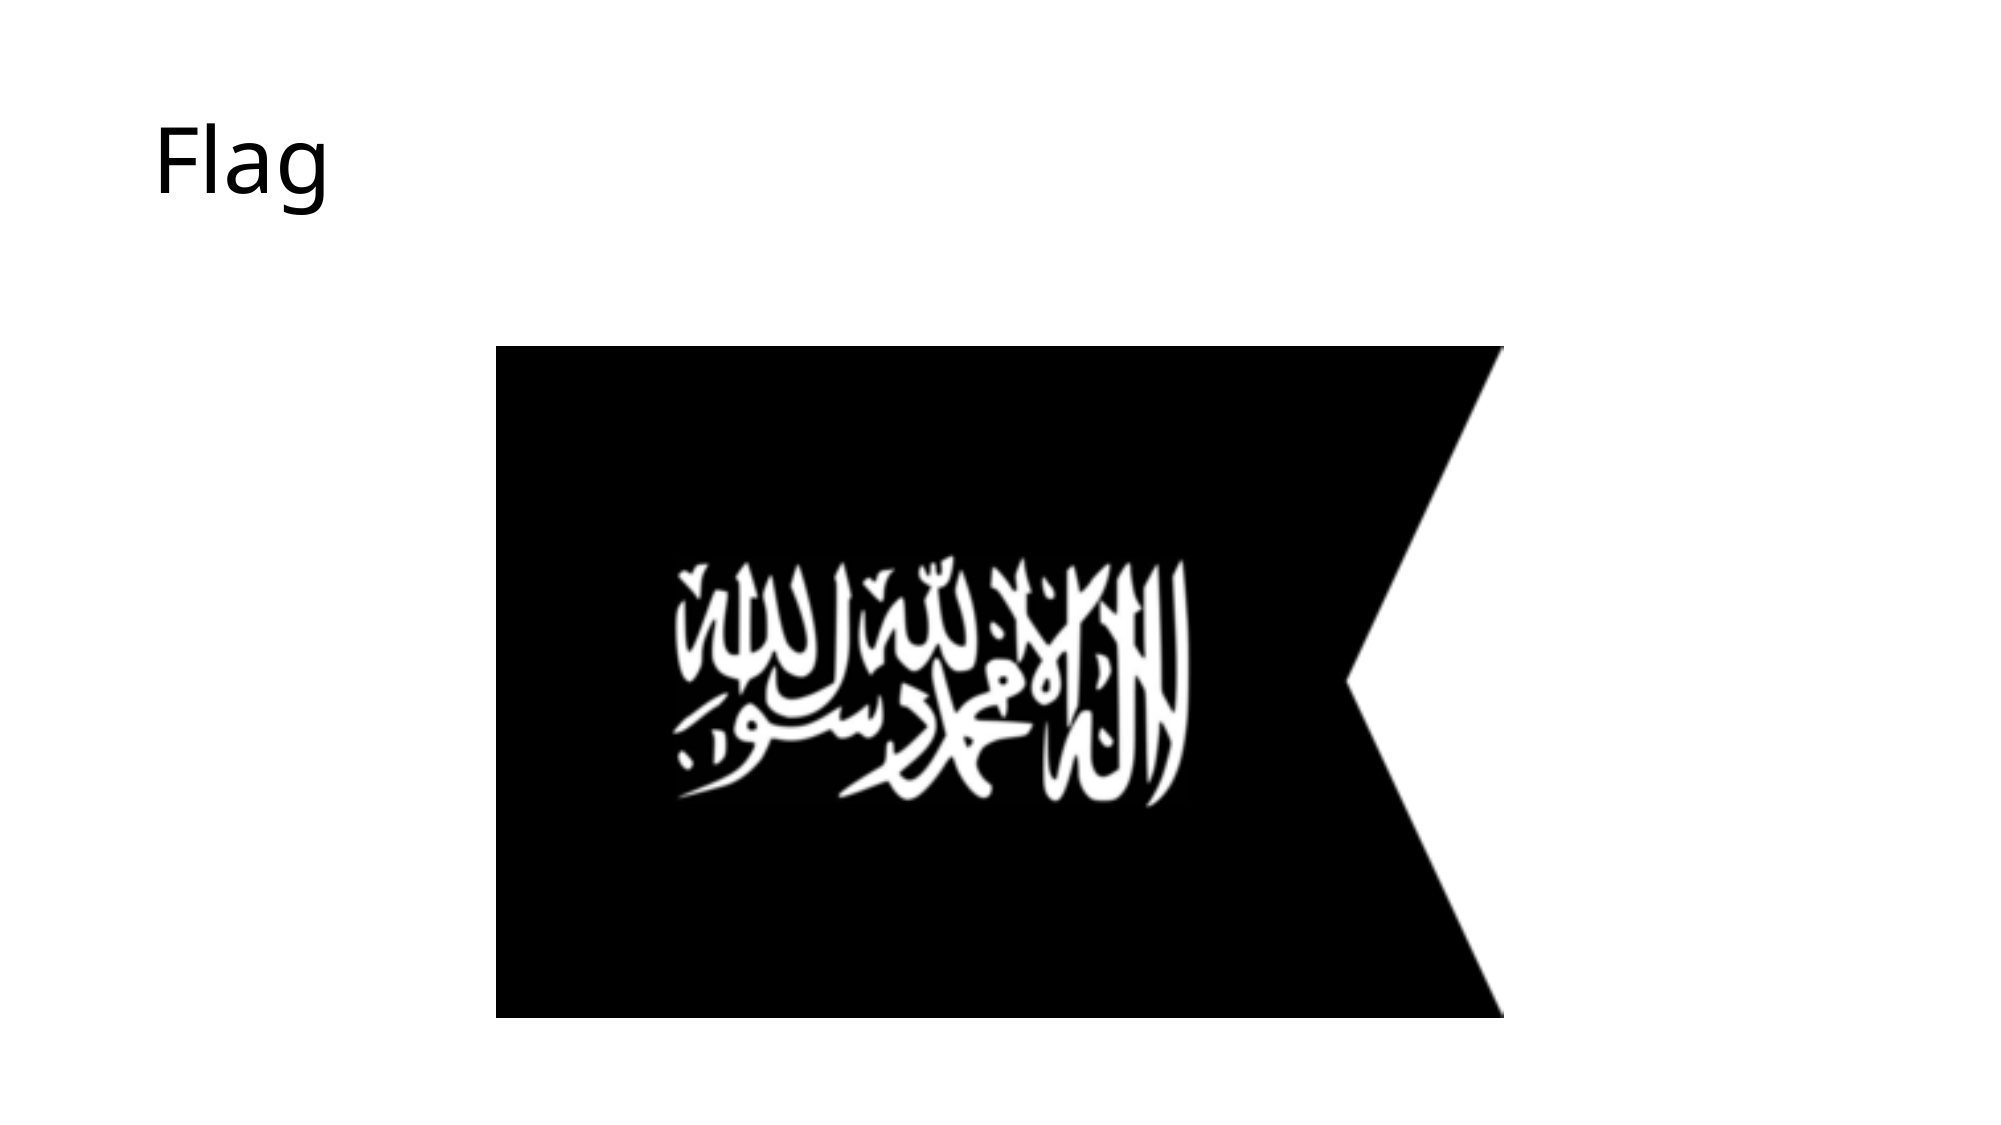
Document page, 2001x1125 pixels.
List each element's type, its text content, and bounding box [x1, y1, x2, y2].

title Flag [137, 55, 1863, 273]
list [496, 346, 1504, 1018]
